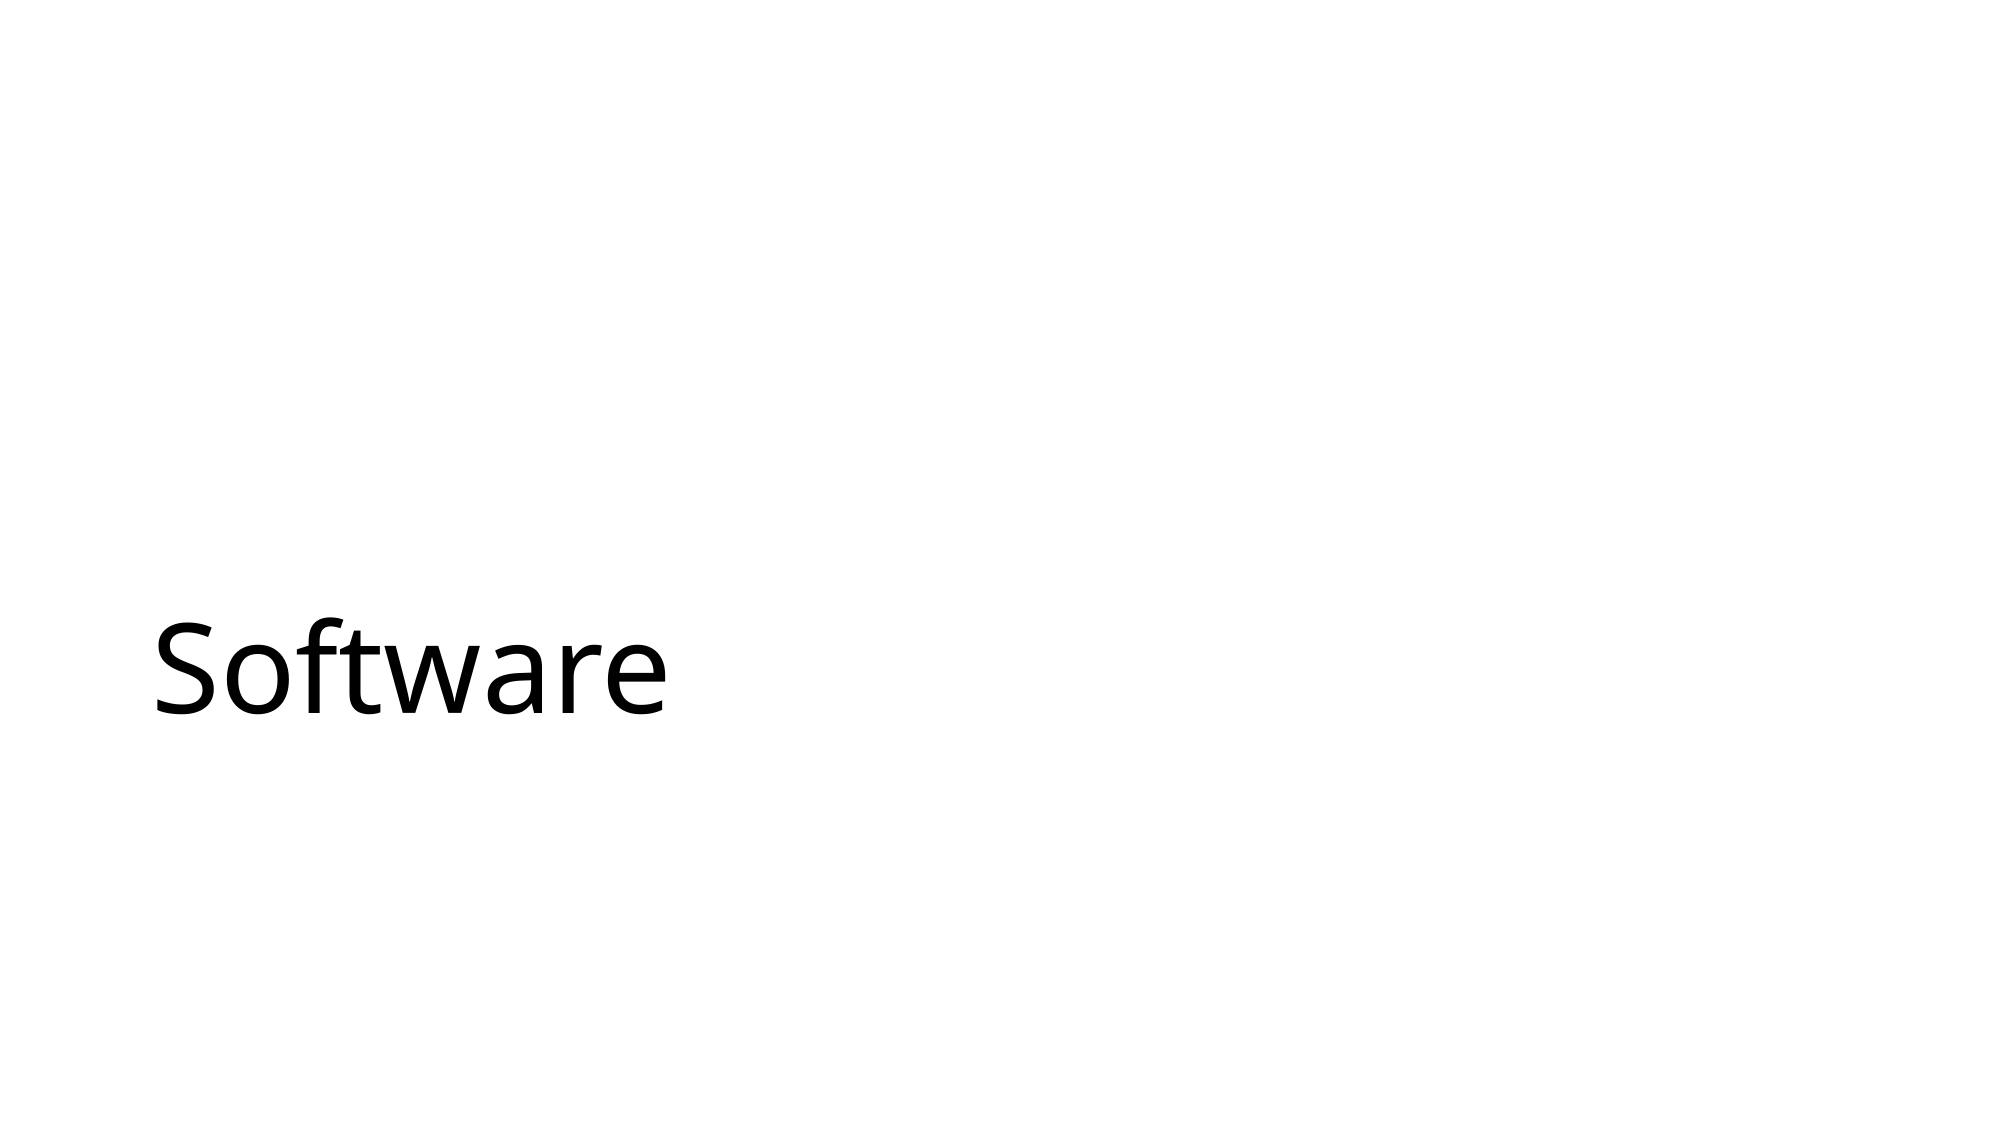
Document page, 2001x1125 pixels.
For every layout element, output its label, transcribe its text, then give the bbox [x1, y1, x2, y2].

title Software [136, 280, 1862, 749]
